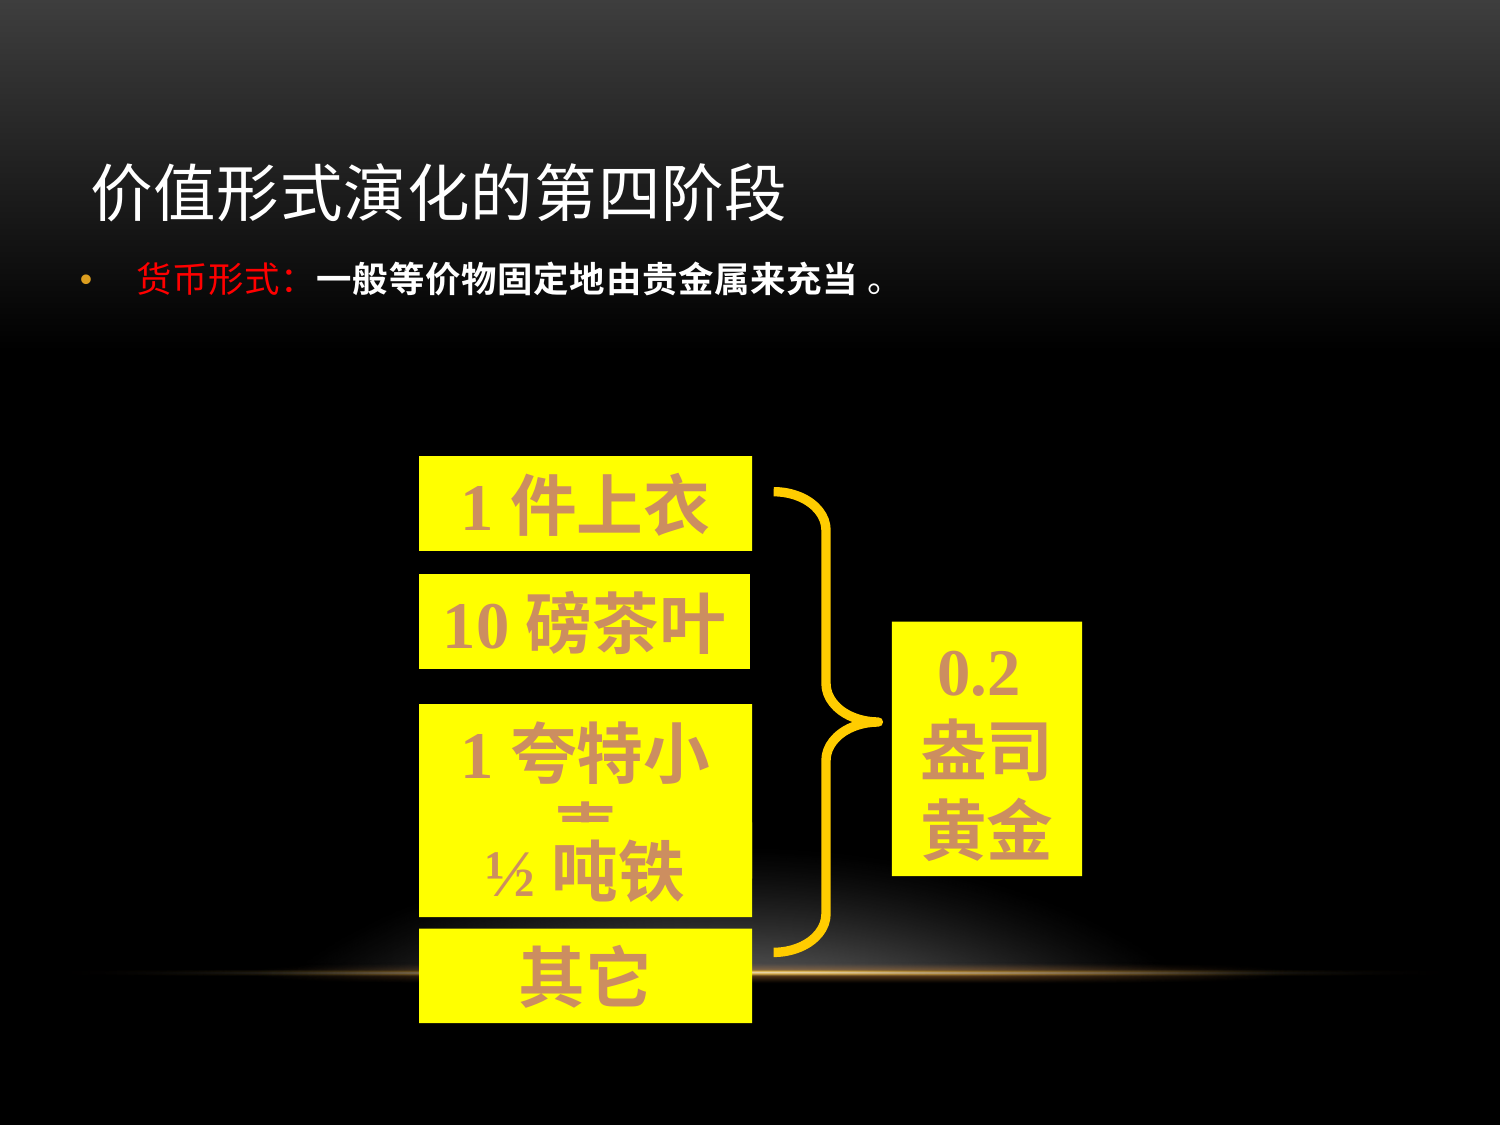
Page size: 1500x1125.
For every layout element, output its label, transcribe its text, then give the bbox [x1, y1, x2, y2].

picture [0, 0, 1500, 1125]
list 货币形式：一般等价物固定地由贵金属来充当 。 [64, 249, 1425, 1025]
title 价值形式演化的第四阶段 [75, 50, 1425, 237]
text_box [419, 455, 1083, 1024]
